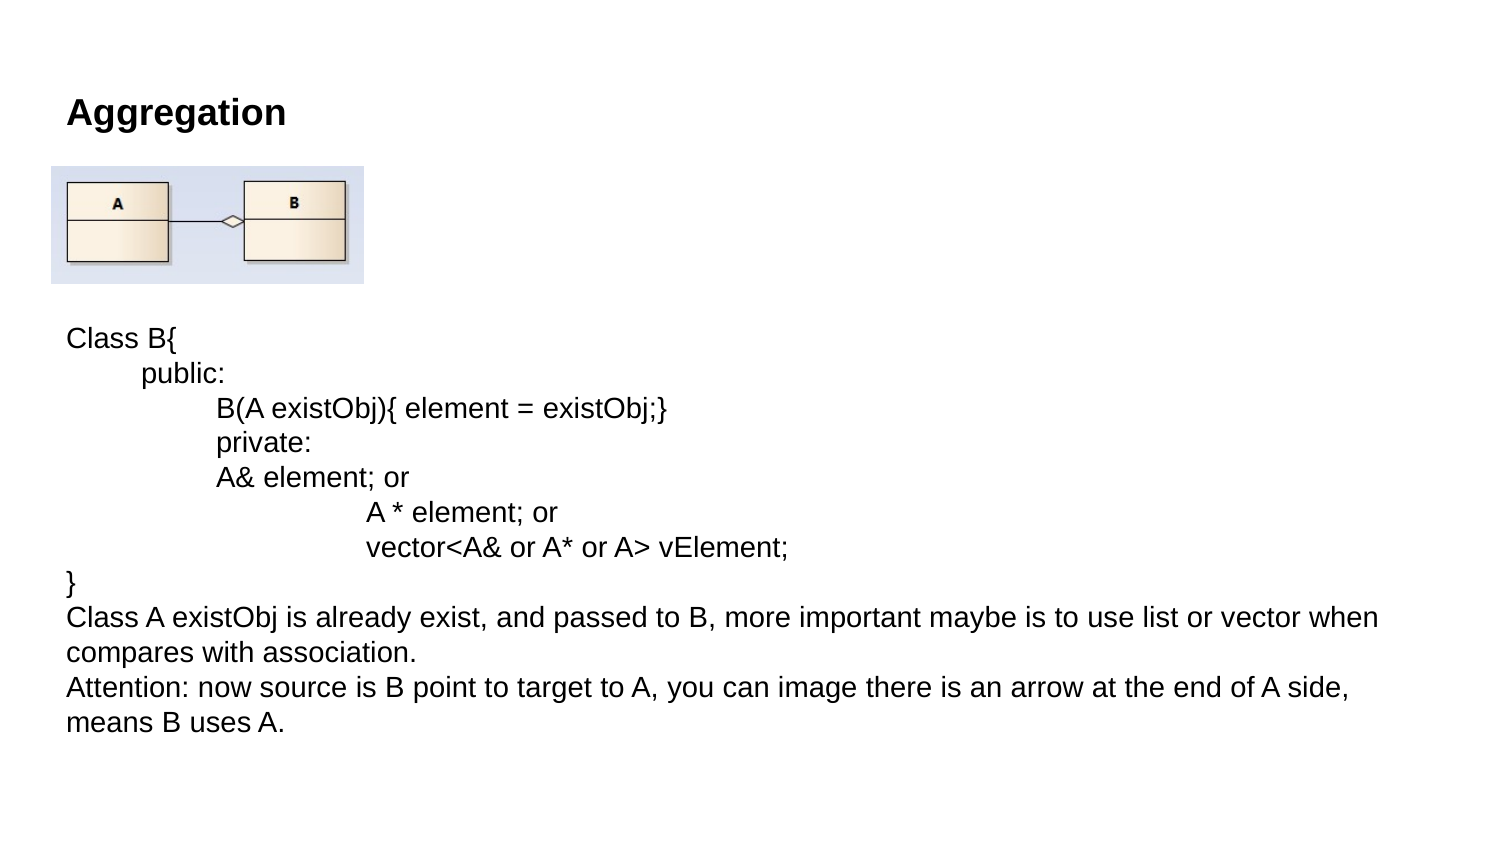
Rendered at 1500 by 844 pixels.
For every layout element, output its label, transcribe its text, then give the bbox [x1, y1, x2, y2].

picture [50, 166, 364, 284]
title Aggregation [51, 72, 1449, 167]
text_box Class B{ public: B(A existObj){ element = existObj;} private: A& element; or A * element; or vector<A& or A* or A> vElement; } Class A existObj is already exist, and passed to B, more important maybe is to use list or vector when compares with association. Attention: now source is B point to target to A, you can image there is an arrow at the end of A side, means B uses A. [51, 303, 1422, 739]
text_box [25, 333, 1475, 784]
